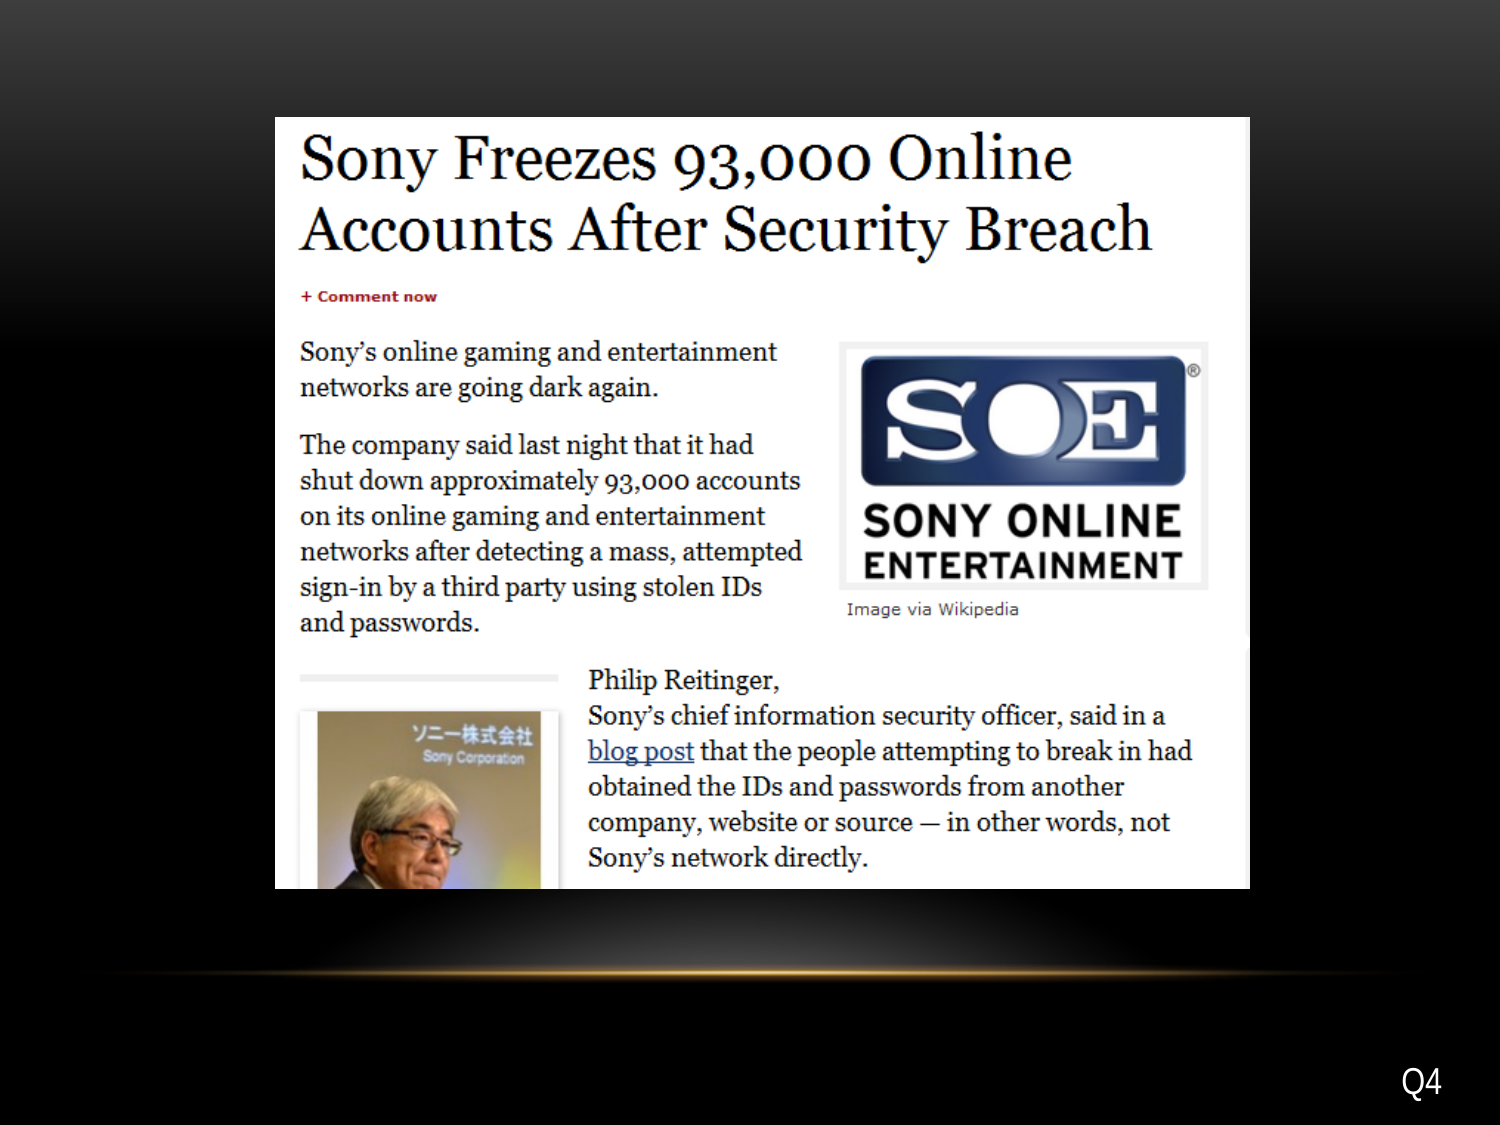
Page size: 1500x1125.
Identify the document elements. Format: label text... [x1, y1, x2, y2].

picture [0, 0, 1500, 1125]
text_box Q4 [1386, 1049, 1500, 1110]
